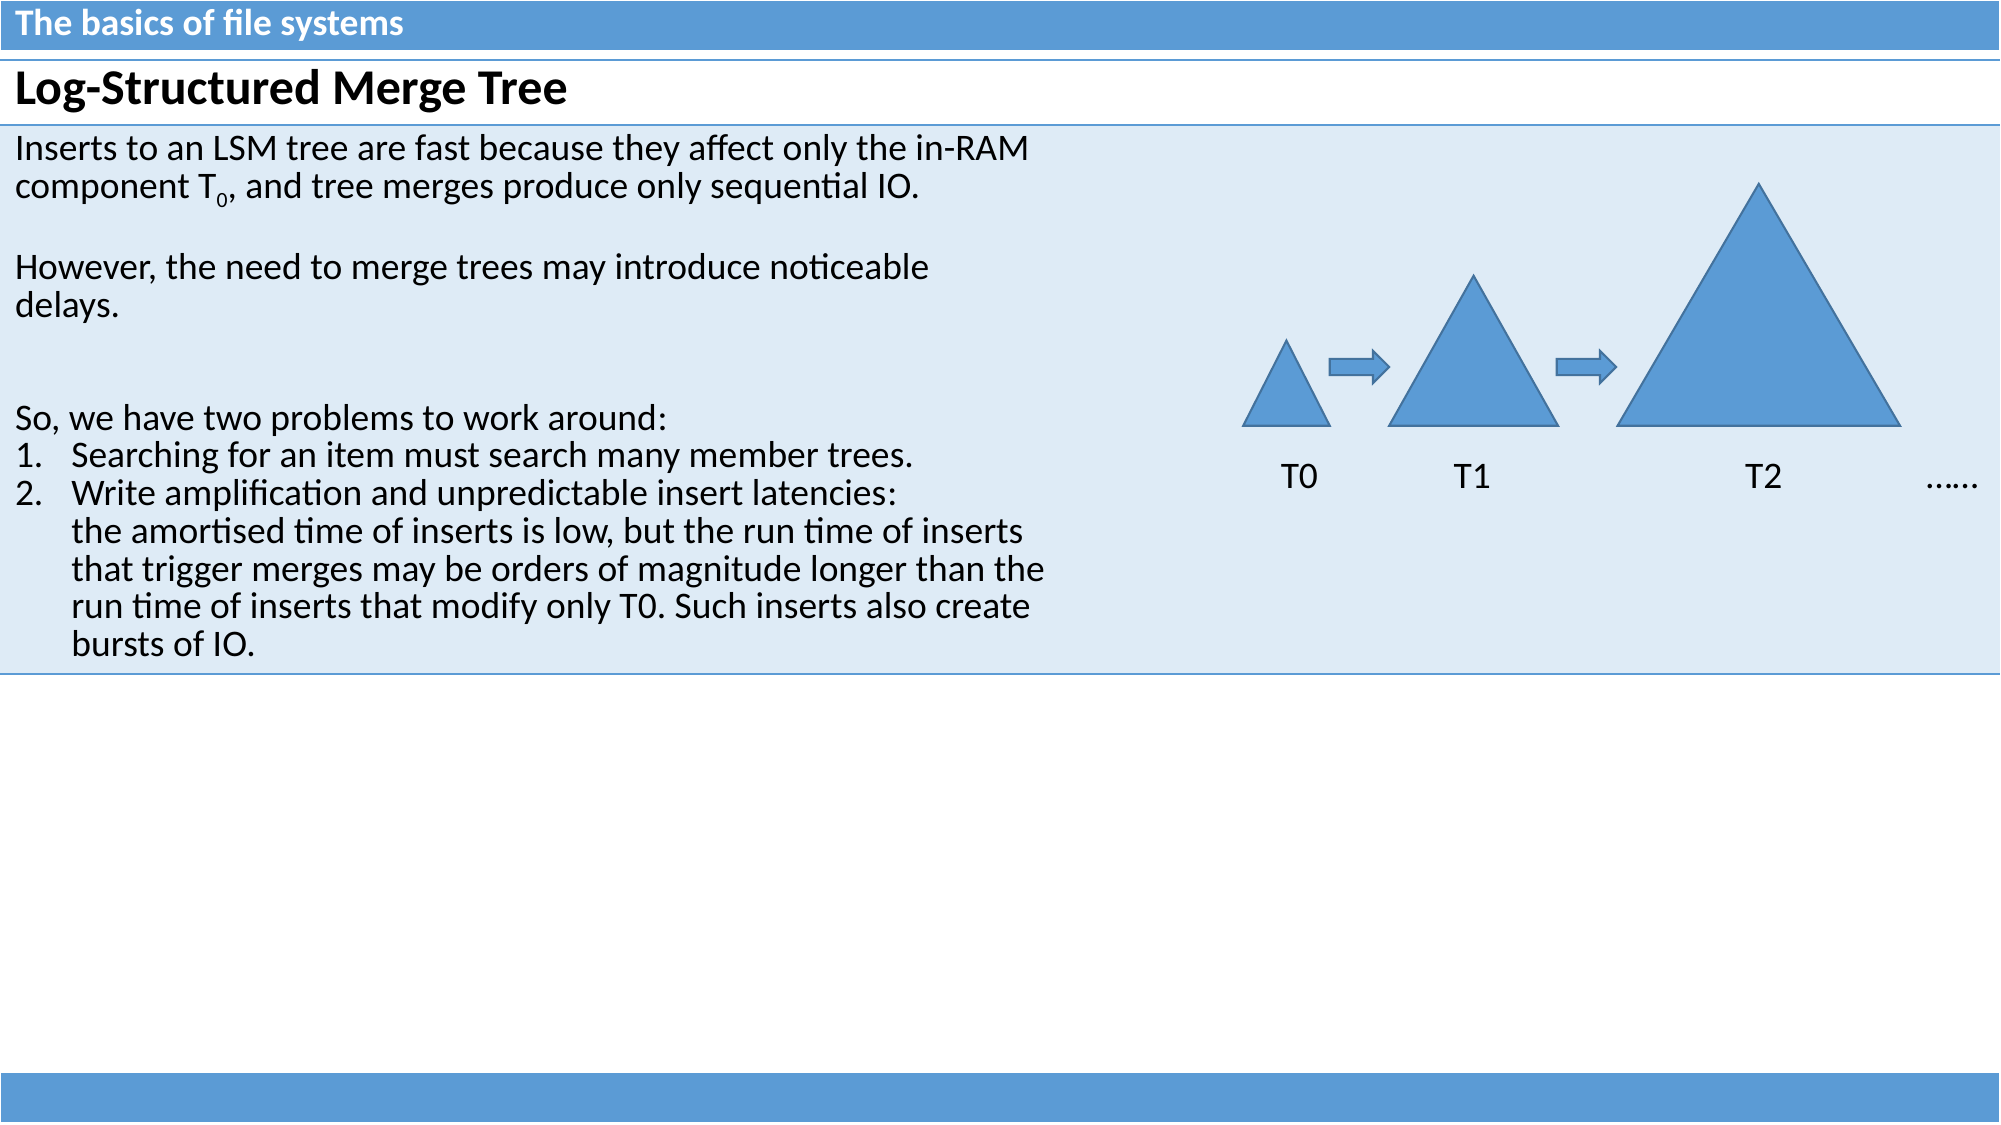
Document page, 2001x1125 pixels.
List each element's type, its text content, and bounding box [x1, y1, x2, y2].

table_header The basics of file systems [1, 1, 1999, 50]
table_header [1, 1073, 1999, 1122]
text_box T0 T1 T2 …… [1266, 443, 1996, 504]
text_box [1387, 273, 1560, 427]
text_box [1328, 348, 1391, 386]
text_box [1555, 348, 1618, 386]
text_box [1615, 181, 1902, 427]
table_cell Inserts to an LSM tree are fast because they affect only the in-RAM component T0, and tree merges produce only sequential IO. However, the need to merge trees may introduce noticeable delays. So, we have two problems to work around: Searching for an item must search many member trees. Write amplification and unpredictable insert latencies: the amortised time of inserts is low, but the run time of inserts that trigger merges may be orders of magnitude longer than the run time of inserts that modify only T0. Such inserts also create bursts of IO. [0, 126, 2000, 673]
table_header Log-Structured Merge Tree [0, 61, 2000, 124]
text_box [1241, 338, 1332, 427]
